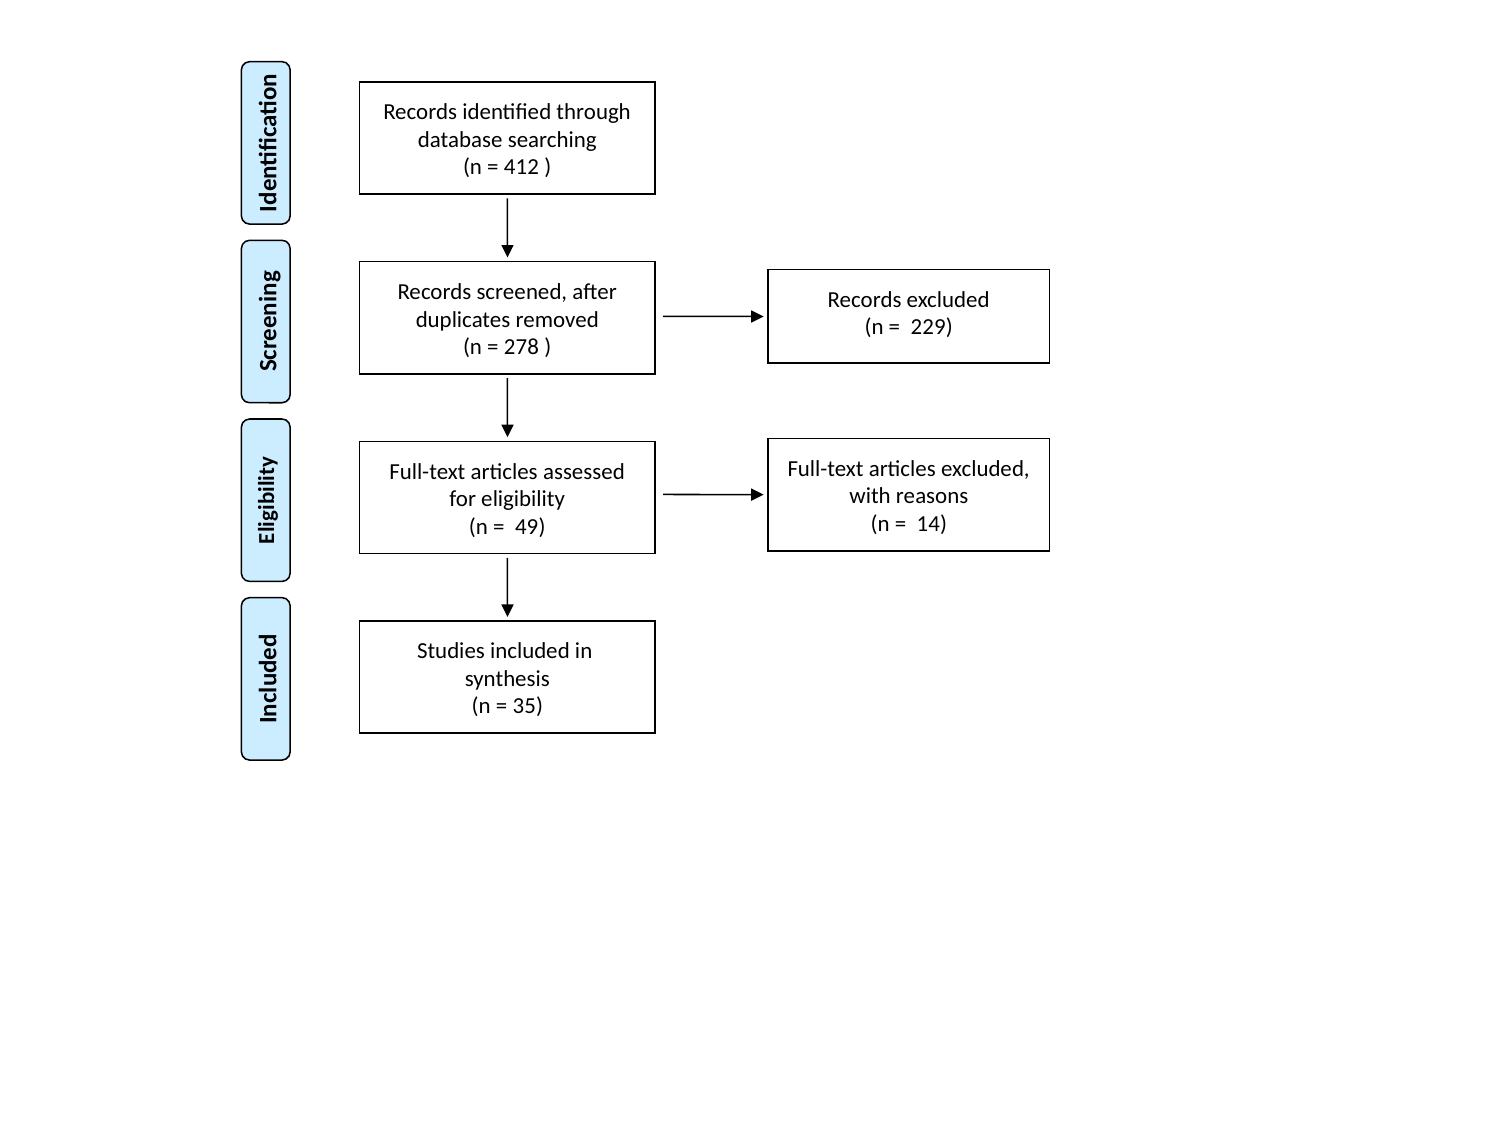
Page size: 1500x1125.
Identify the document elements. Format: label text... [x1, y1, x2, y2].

text_box [501, 557, 514, 617]
text_box Studies included in synthesis (n = 35) [359, 621, 655, 734]
text_box [663, 310, 764, 323]
text_box [501, 378, 514, 438]
text_box [663, 488, 764, 501]
text_box Full-text articles assessed for eligibility (n = 49) [359, 441, 655, 554]
text_box Eligibility [241, 418, 291, 582]
text_box Records screened, after duplicates removed (n = 278 ) [359, 261, 655, 374]
text_box Records identified through database searching (n = 412 ) [359, 81, 655, 195]
text_box Full-text articles excluded, with reasons (n = 14) [768, 438, 1050, 551]
text_box Screening [241, 240, 291, 403]
text_box [501, 198, 514, 258]
text_box Included [241, 597, 291, 761]
text_box Identification [241, 61, 291, 225]
text_box Records excluded (n = 229) [768, 269, 1050, 364]
